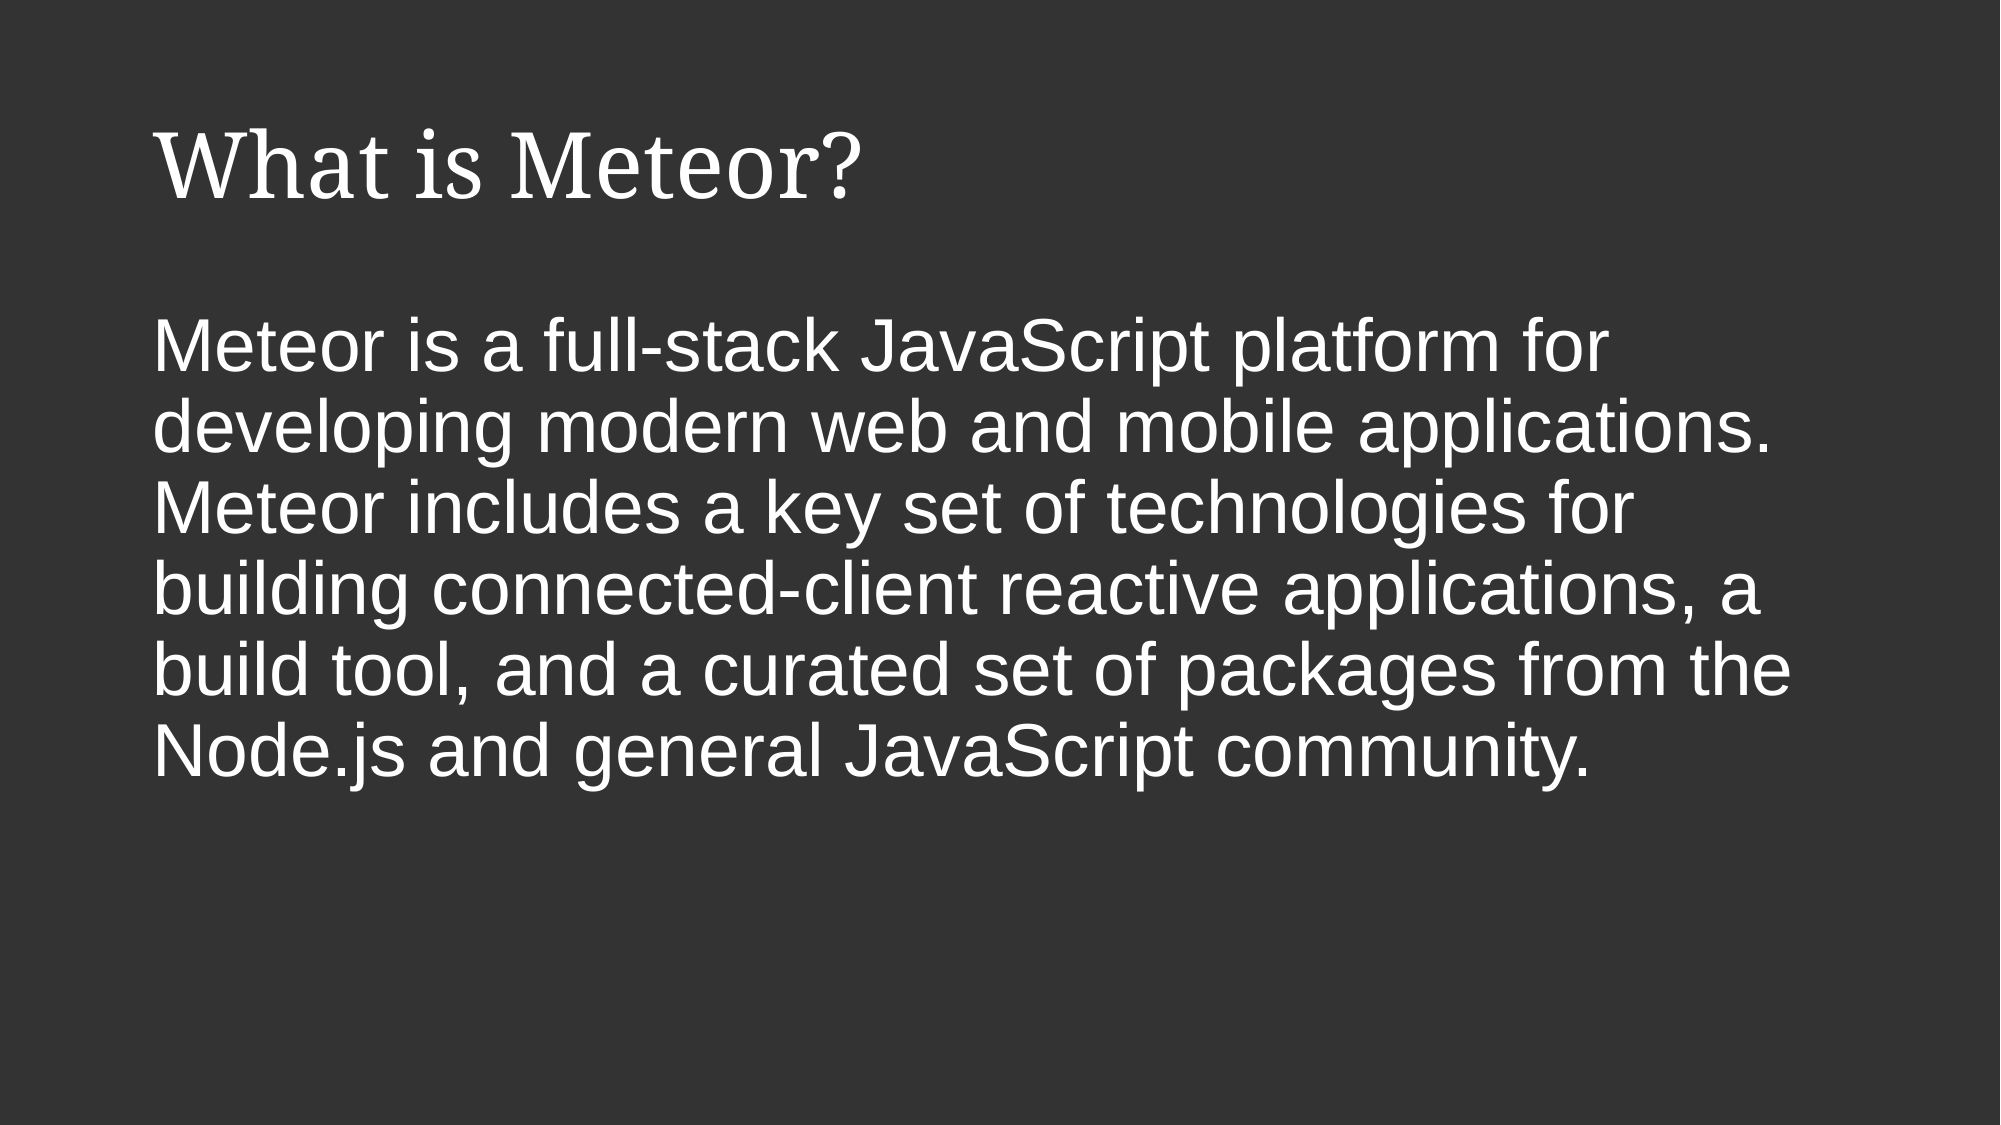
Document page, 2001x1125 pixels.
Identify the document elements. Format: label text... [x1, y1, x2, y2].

title What is Meteor? [137, 59, 1863, 278]
list Meteor is a full-stack JavaScript platform for developing modern web and mobile applications. Meteor includes a key set of technologies for building connected-client reactive applications, a build tool, and a curated set of packages from the Node.js and general JavaScript community. [137, 299, 1863, 1014]
